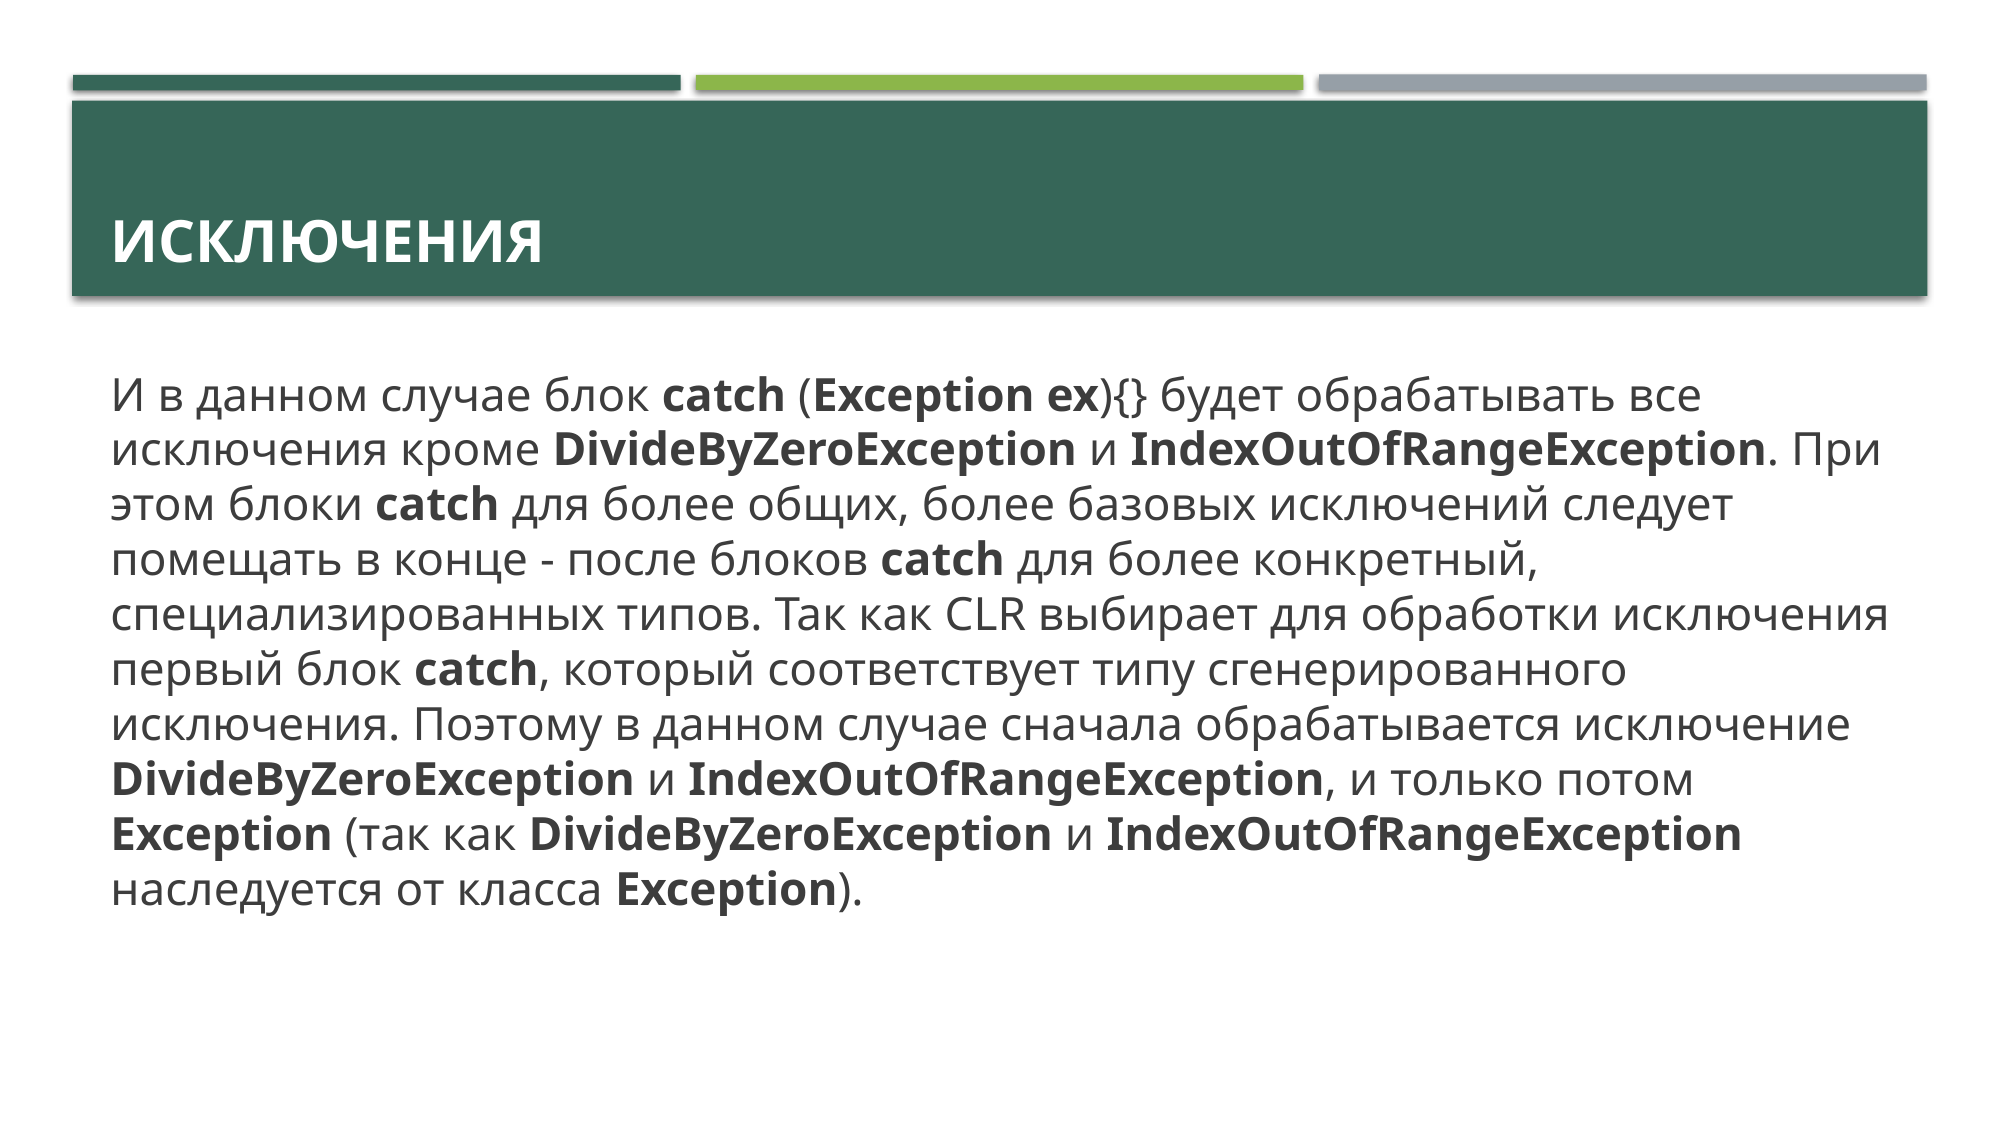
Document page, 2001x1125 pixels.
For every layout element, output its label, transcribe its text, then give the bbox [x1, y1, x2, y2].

list И в данном случае блок catch (Exception ex){} будет обрабатывать все исключения кроме DivideByZeroException и IndexOutOfRangeException. При этом блоки catch для более общих, более базовых исключений следует помещать в конце - после блоков catch для более конкретный, специализированных типов. Так как CLR выбирает для обработки исключения первый блок catch, который соответствует типу сгенерированного исключения. Поэтому в данном случае сначала обрабатывается исключение DivideByZeroException и IndexOutOfRangeException, и только потом Exception (так как DivideByZeroException и IndexOutOfRangeException наследуется от класса Exception). [95, 357, 1927, 1108]
title Исключения [95, 115, 1905, 282]
